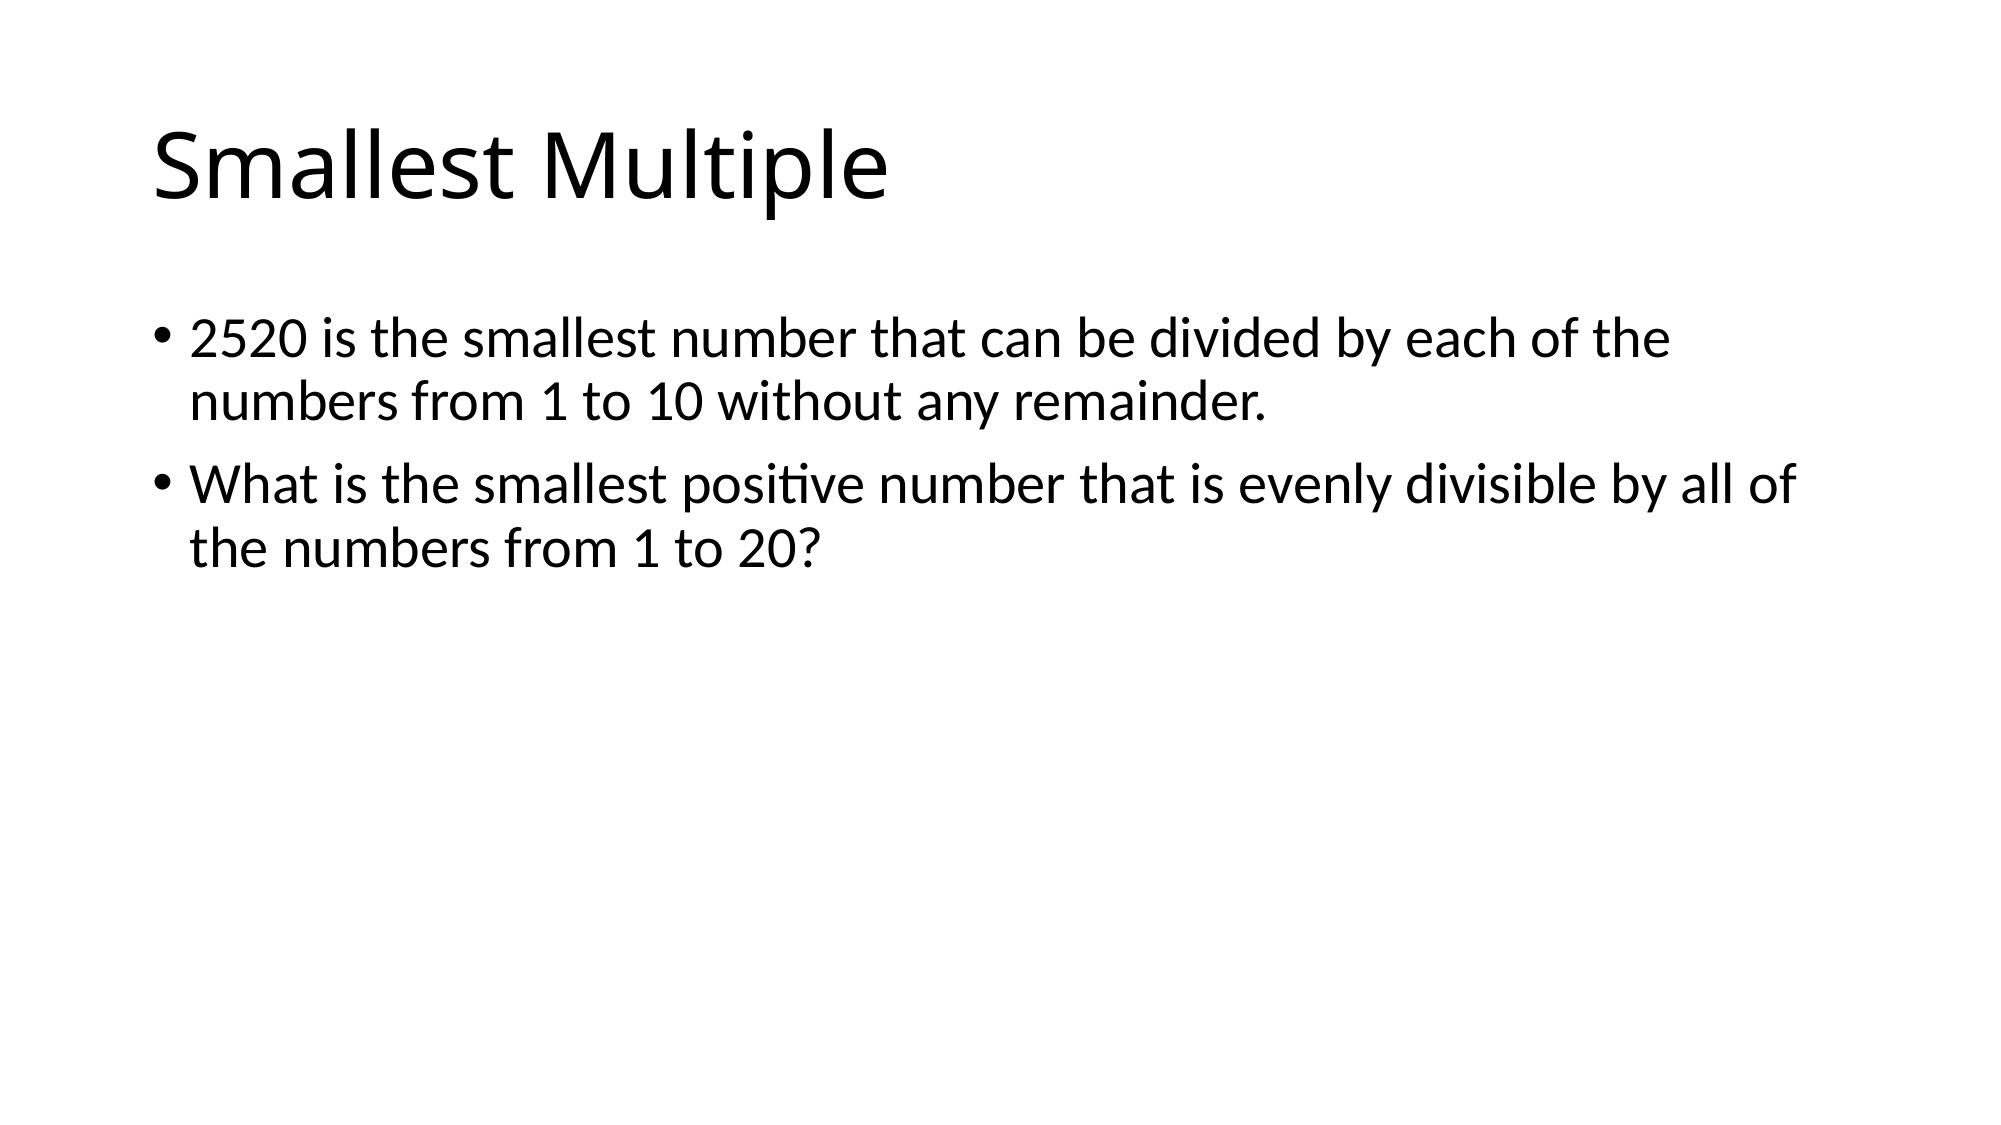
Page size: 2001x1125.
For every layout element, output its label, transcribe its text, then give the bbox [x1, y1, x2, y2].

list 2520 is the smallest number that can be divided by each of the numbers from 1 to 10 without any remainder. What is the smallest positive number that is evenly divisible by all of the numbers from 1 to 20? [137, 299, 1863, 1014]
title Smallest Multiple [137, 59, 1863, 278]
